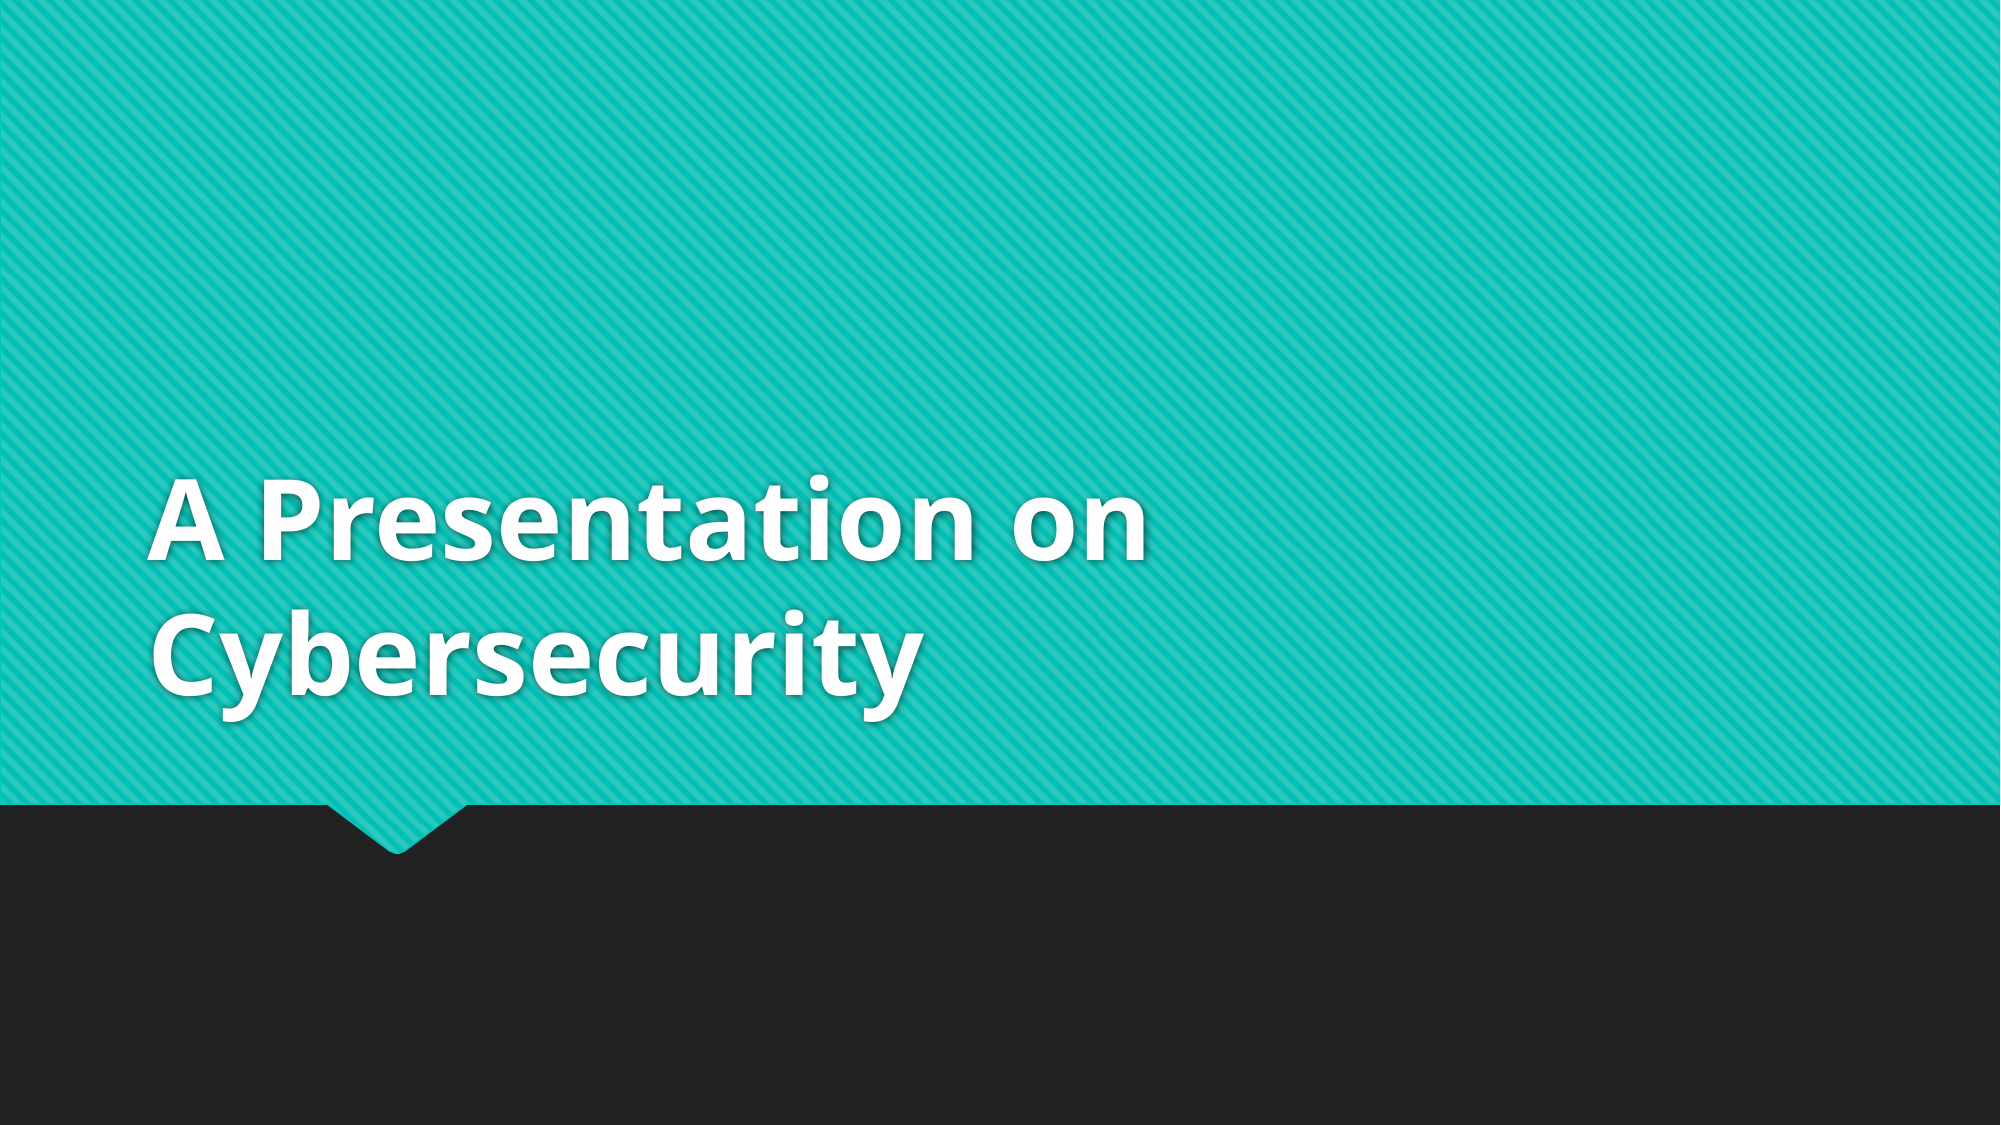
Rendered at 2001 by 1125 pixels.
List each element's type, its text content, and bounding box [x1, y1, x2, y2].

title A Presentation on Cybersecurity [132, 237, 1868, 726]
